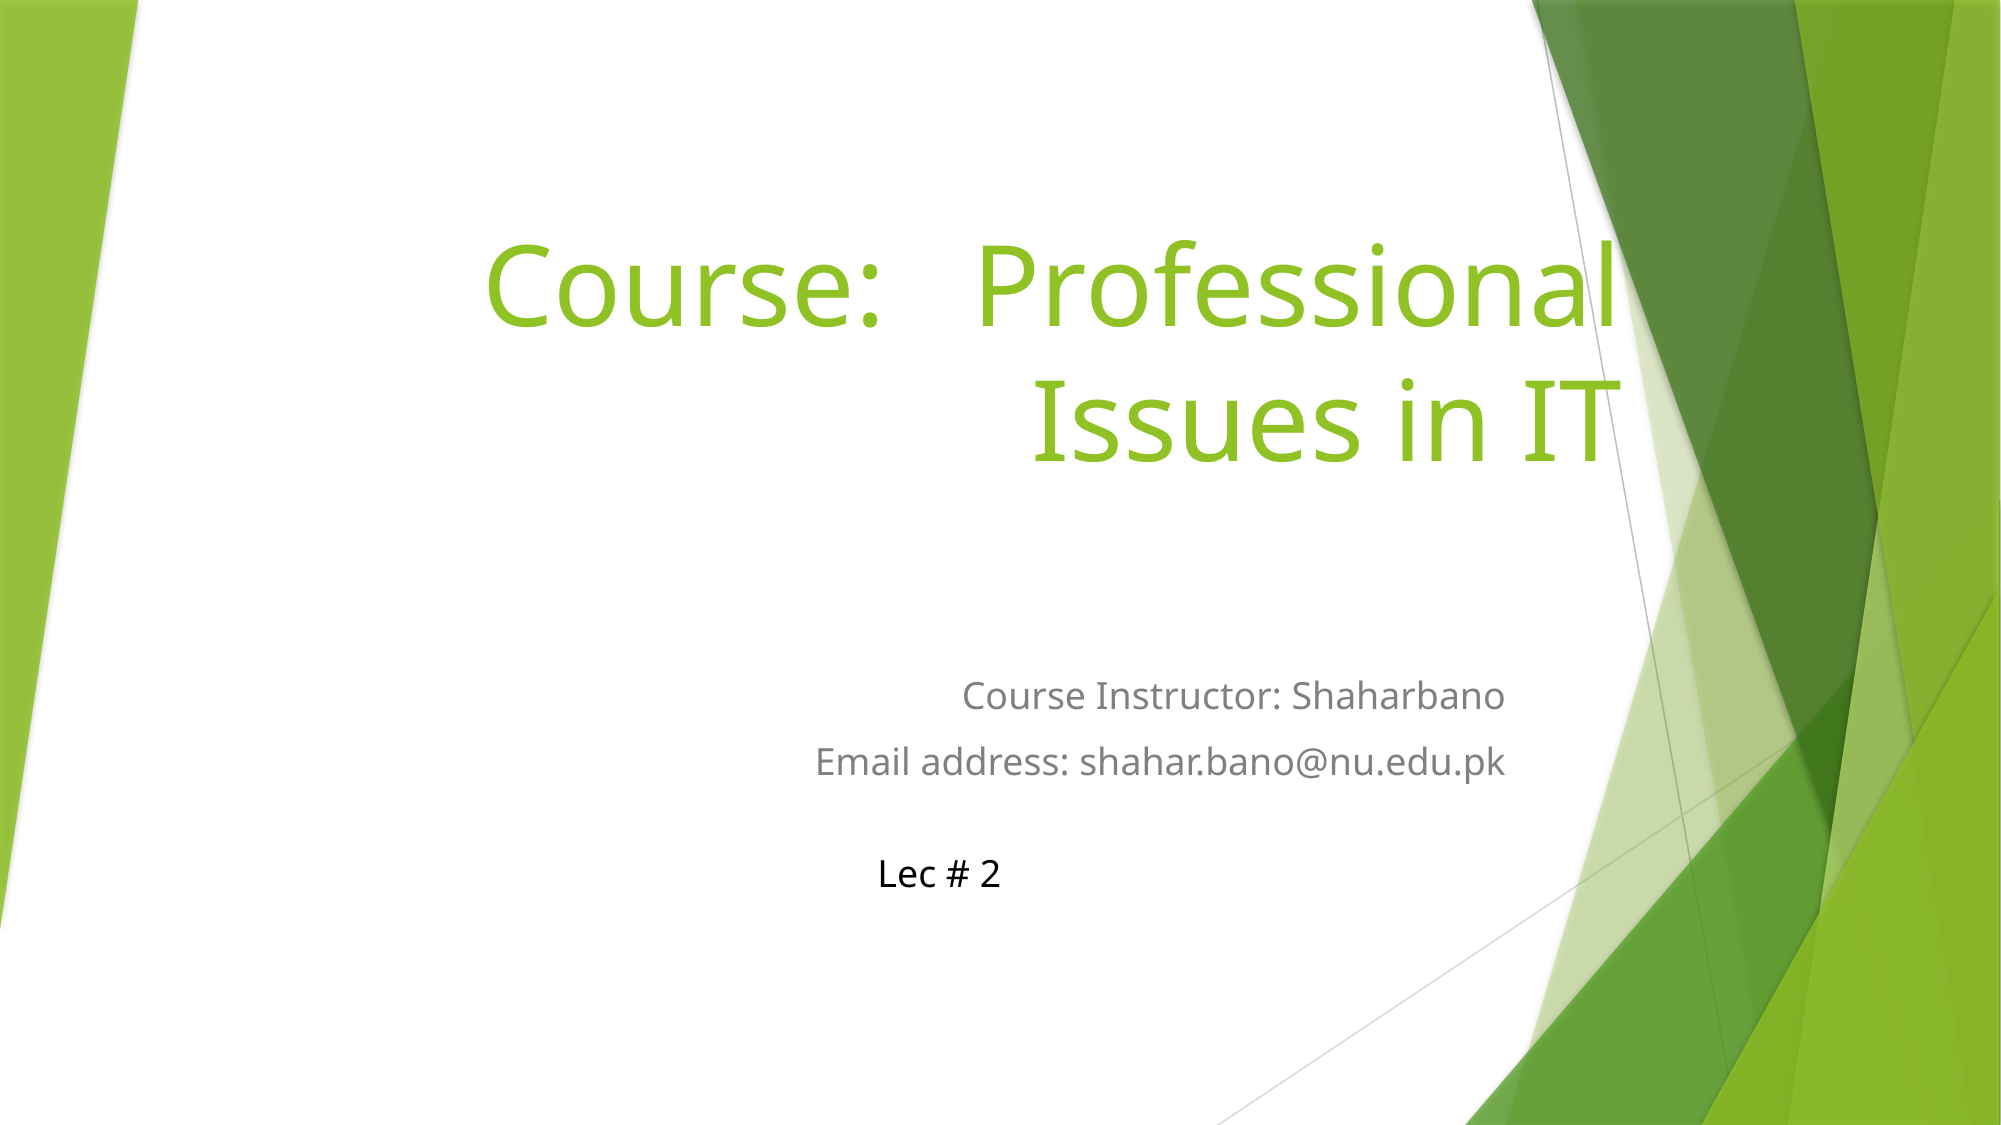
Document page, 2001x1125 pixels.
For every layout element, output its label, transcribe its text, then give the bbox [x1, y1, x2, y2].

text_box Lec # 2 [862, 842, 1325, 902]
subtitle Course Instructor: Shaharbano Email address: shahar.bano@nu.edu.pk [247, 664, 1522, 845]
title Course: Professional Issues in IT [362, 249, 1638, 492]
